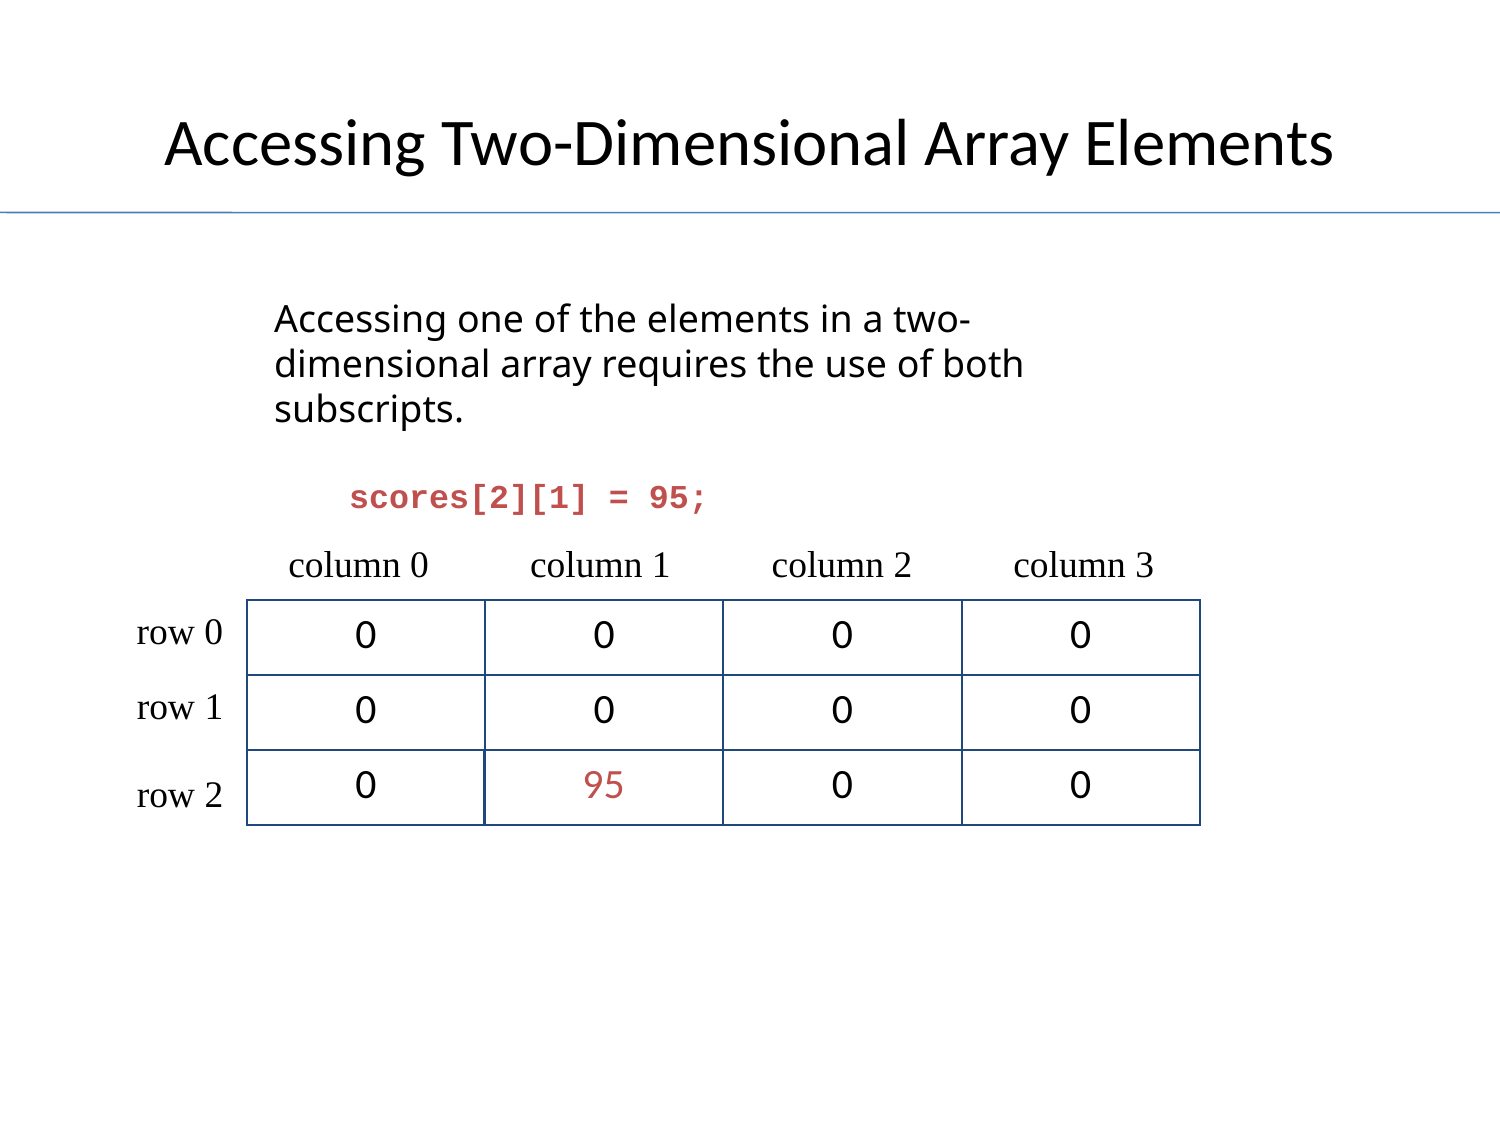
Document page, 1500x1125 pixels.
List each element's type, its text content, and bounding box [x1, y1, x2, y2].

text_box 0 [246, 674, 486, 749]
text_box 0 [486, 674, 724, 749]
text_box column 2 [756, 532, 928, 593]
text_box column 1 [515, 532, 687, 593]
text_box 0 [724, 674, 962, 749]
text_box 0 [962, 749, 1200, 825]
text_box 0 [723, 749, 962, 825]
text_box 0 [962, 599, 1200, 674]
text_box 0 [724, 599, 962, 674]
text_box column 0 [273, 532, 445, 593]
title Accessing Two-Dimensional Array Elements [75, 45, 1425, 233]
text_box row 1 [122, 674, 239, 735]
text_box row 0 [121, 599, 239, 660]
text_box 0 [246, 749, 486, 825]
text_box 0 [246, 599, 486, 674]
text_box 95 [486, 749, 723, 825]
text_box 0 [486, 599, 724, 674]
text_box 0 [962, 674, 1200, 749]
text_box column 3 [998, 532, 1170, 593]
text_box Accessing one of the elements in a two-dimensional array requires the use of both subscripts. scores[2][1] = 95; [259, 287, 1097, 523]
text_box row 2 [122, 762, 239, 823]
